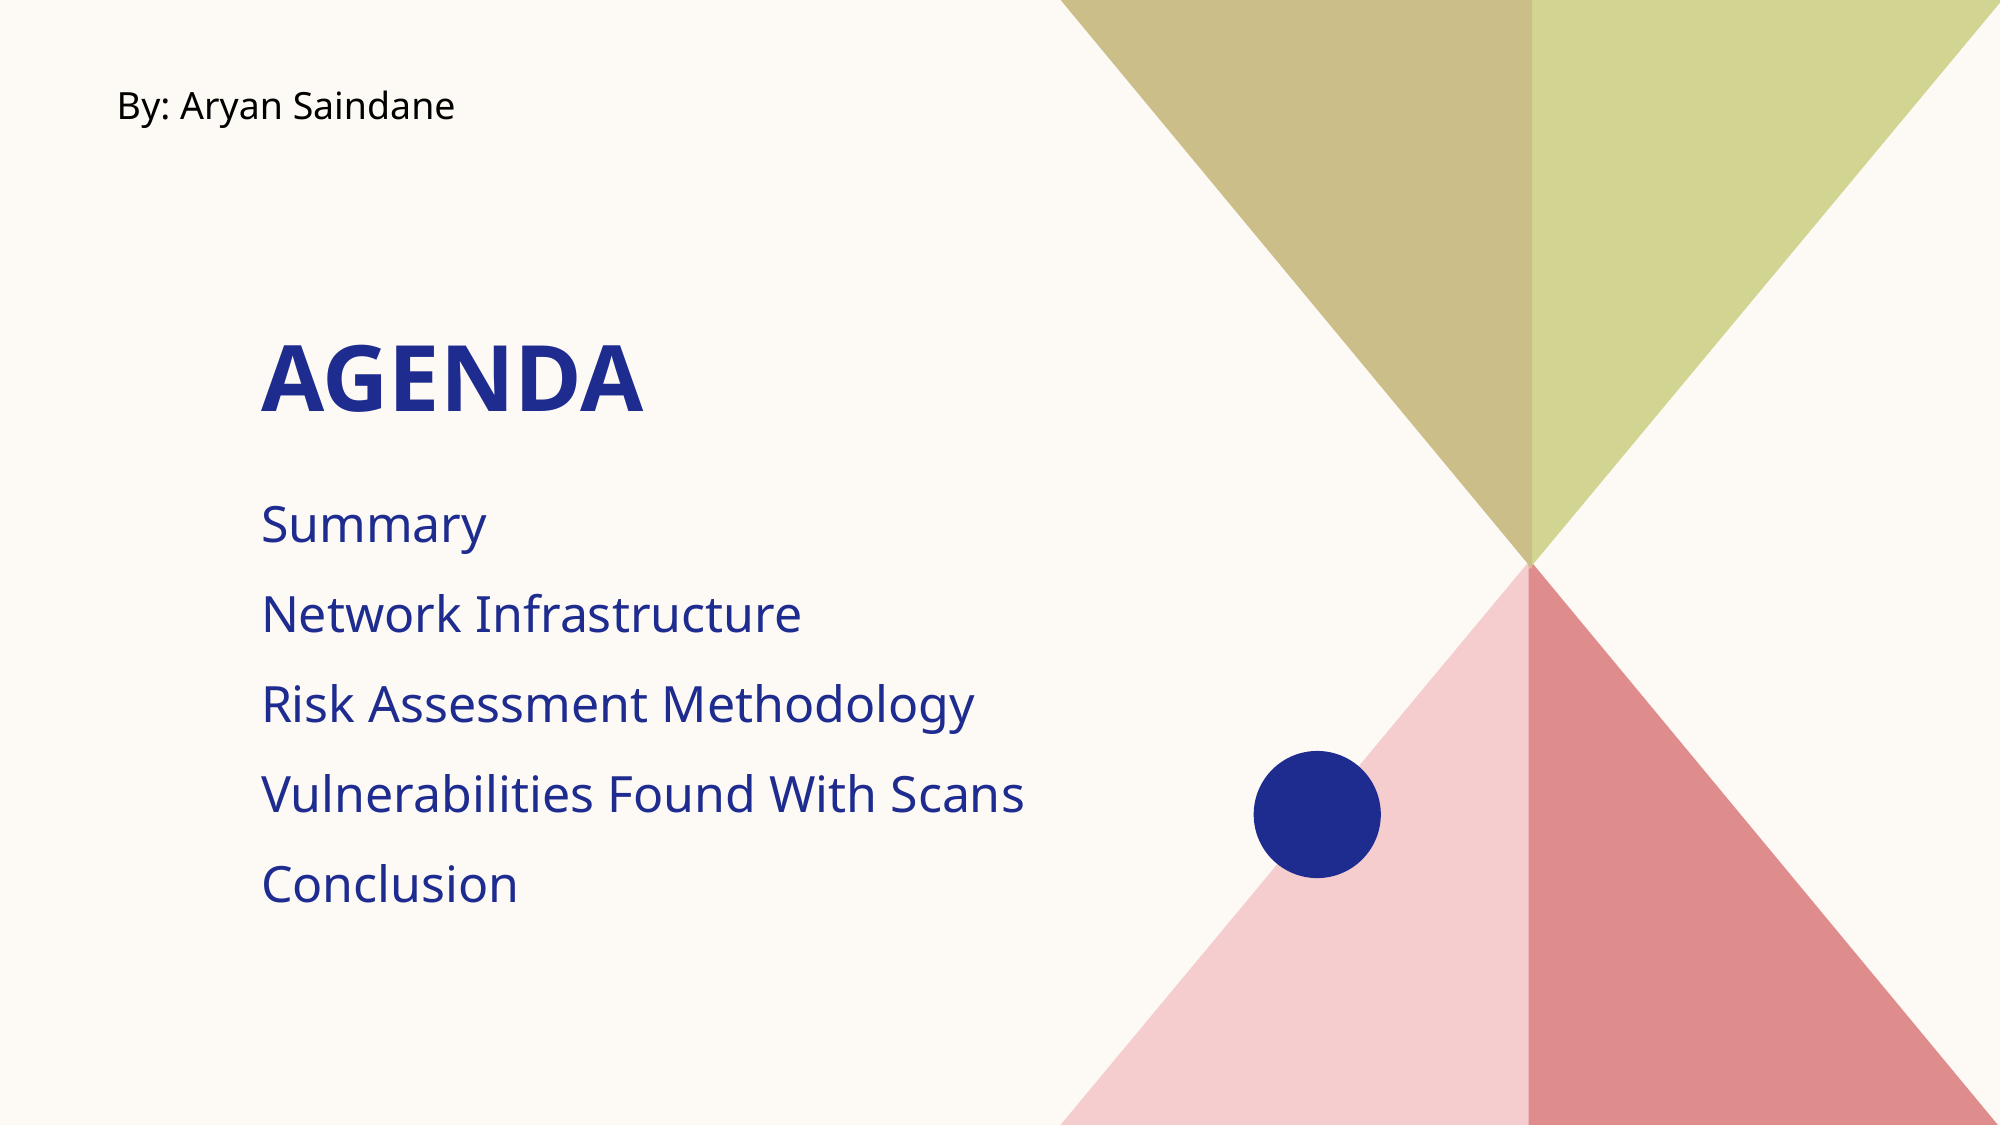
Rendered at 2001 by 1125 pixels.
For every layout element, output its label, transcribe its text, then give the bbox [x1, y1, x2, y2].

list Summary​ Network Infrastructure Risk Assessment Methodology ​Vulnerabilities Found With Scans ​Conclusion [246, 454, 1180, 967]
text_box By: Aryan Saindane [101, 74, 627, 120]
title AGENDA [246, 311, 1180, 438]
